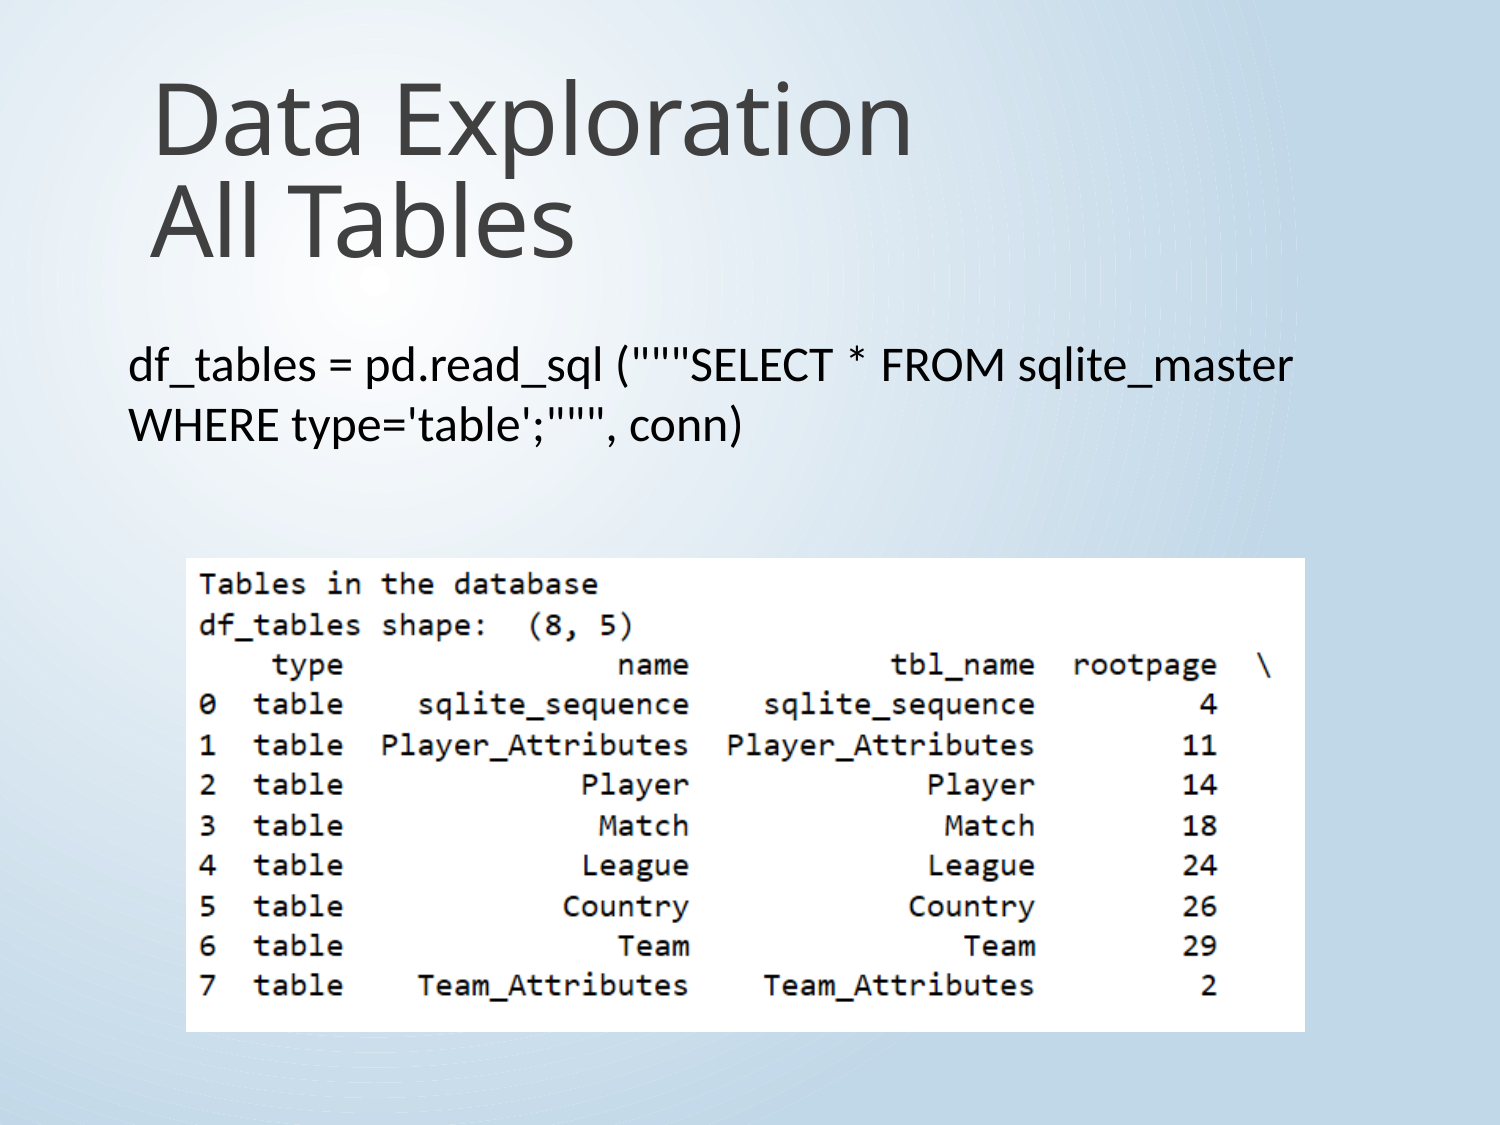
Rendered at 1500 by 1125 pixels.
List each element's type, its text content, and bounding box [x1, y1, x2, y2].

text_box df_tables = pd.read_sql ("""SELECT * FROM sqlite_master WHERE type='table';""", conn) [113, 324, 1400, 460]
title Data Exploration All Tables [135, 47, 1373, 285]
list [186, 558, 1306, 1032]
